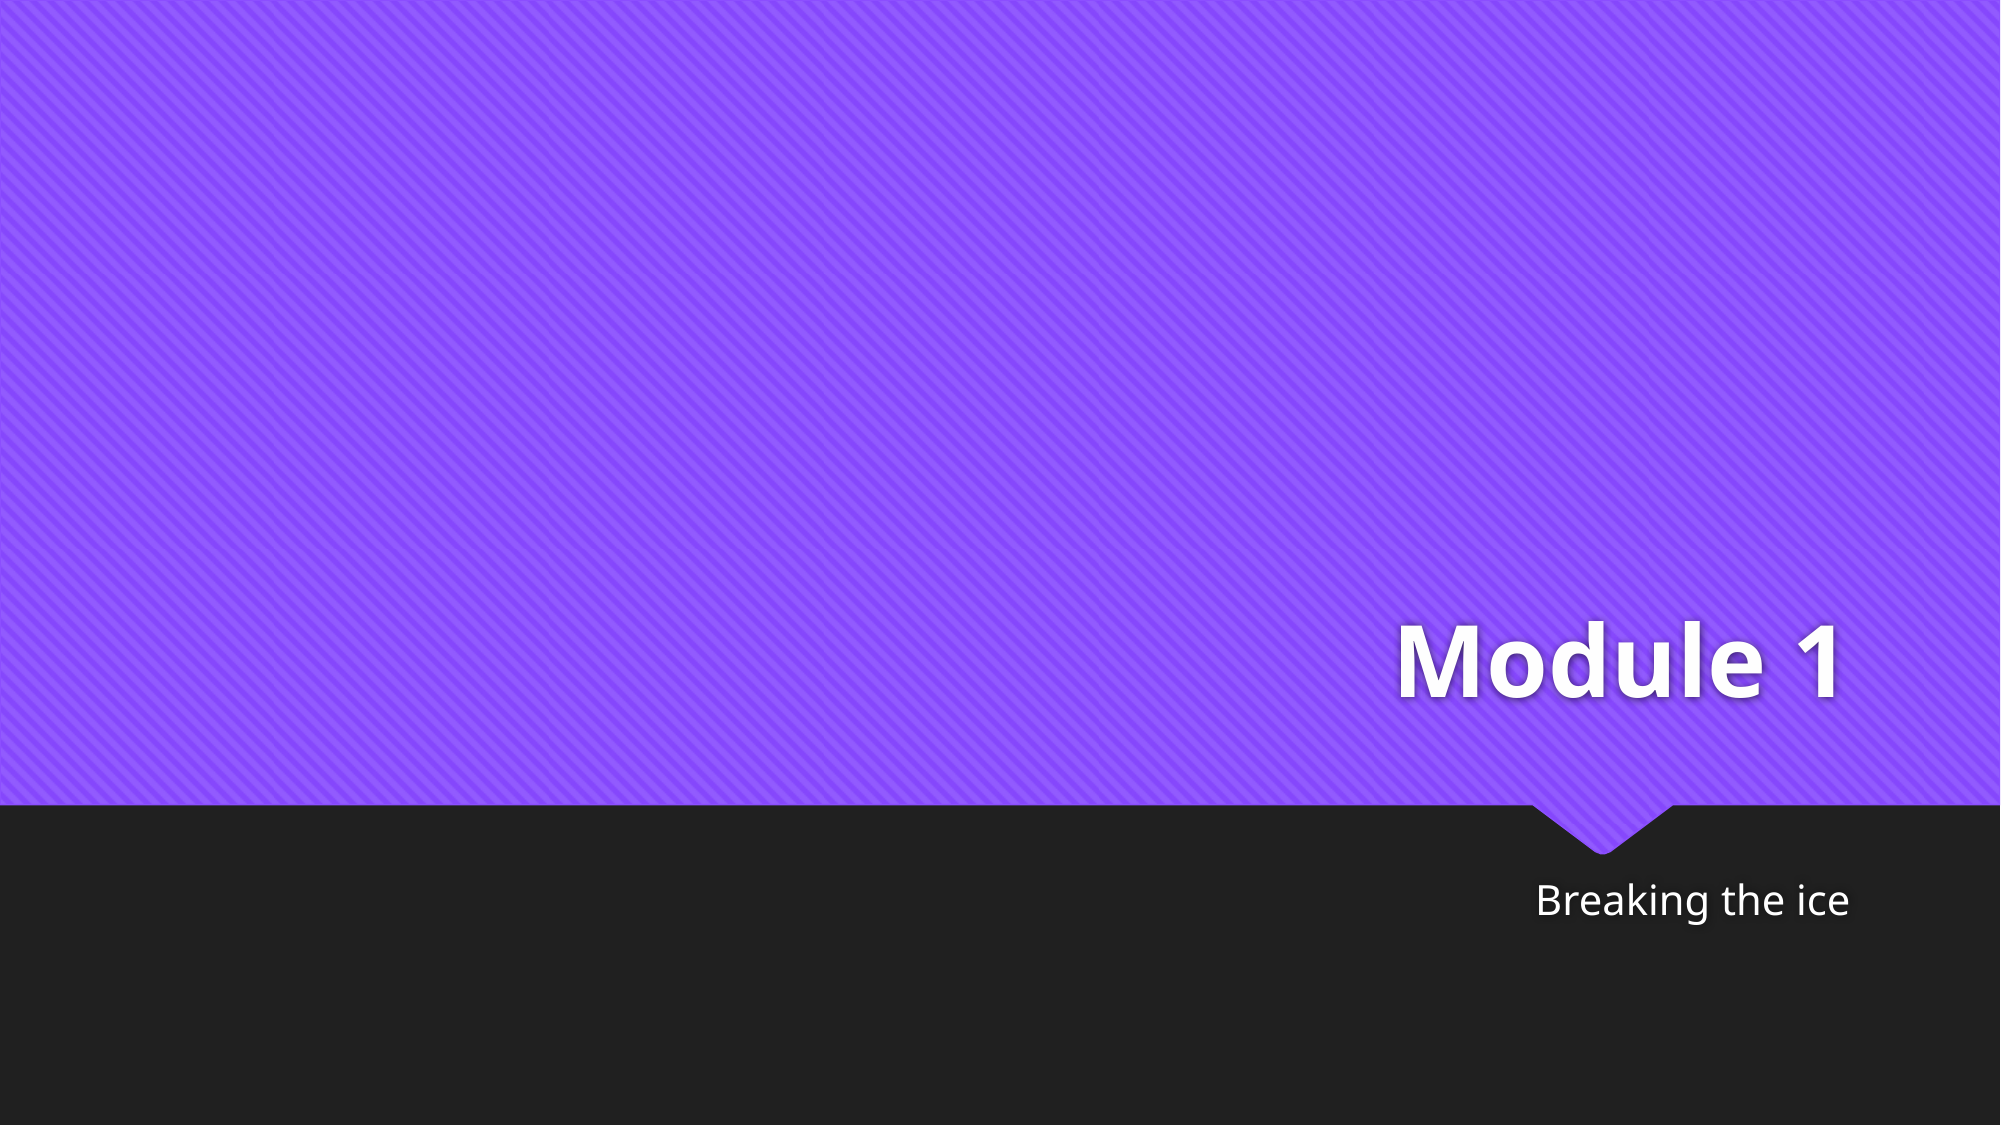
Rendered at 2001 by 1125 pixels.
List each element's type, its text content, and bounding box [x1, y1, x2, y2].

title Module 1 [132, 484, 1866, 726]
list Breaking the ice [132, 866, 1866, 938]
